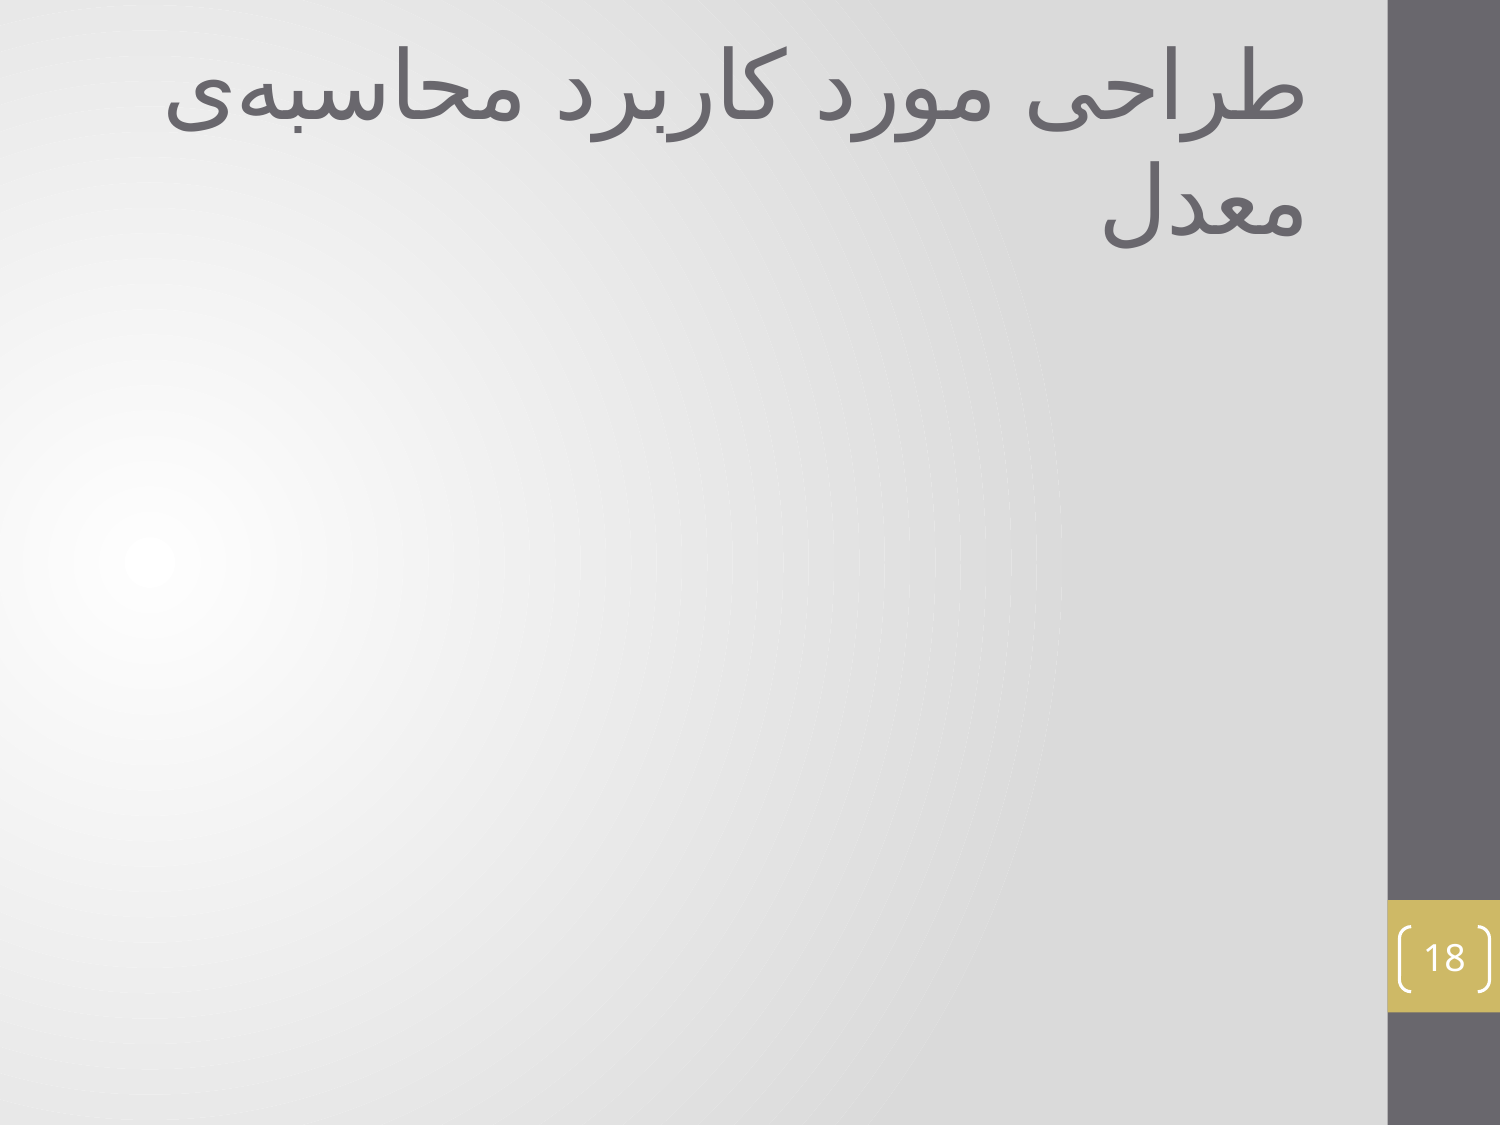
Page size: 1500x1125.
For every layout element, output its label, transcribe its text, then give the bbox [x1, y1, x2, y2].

slide_number 18 [1397, 925, 1492, 994]
title طراحی مورد کاربرد محاسبه‌ی معدل [75, 45, 1325, 233]
